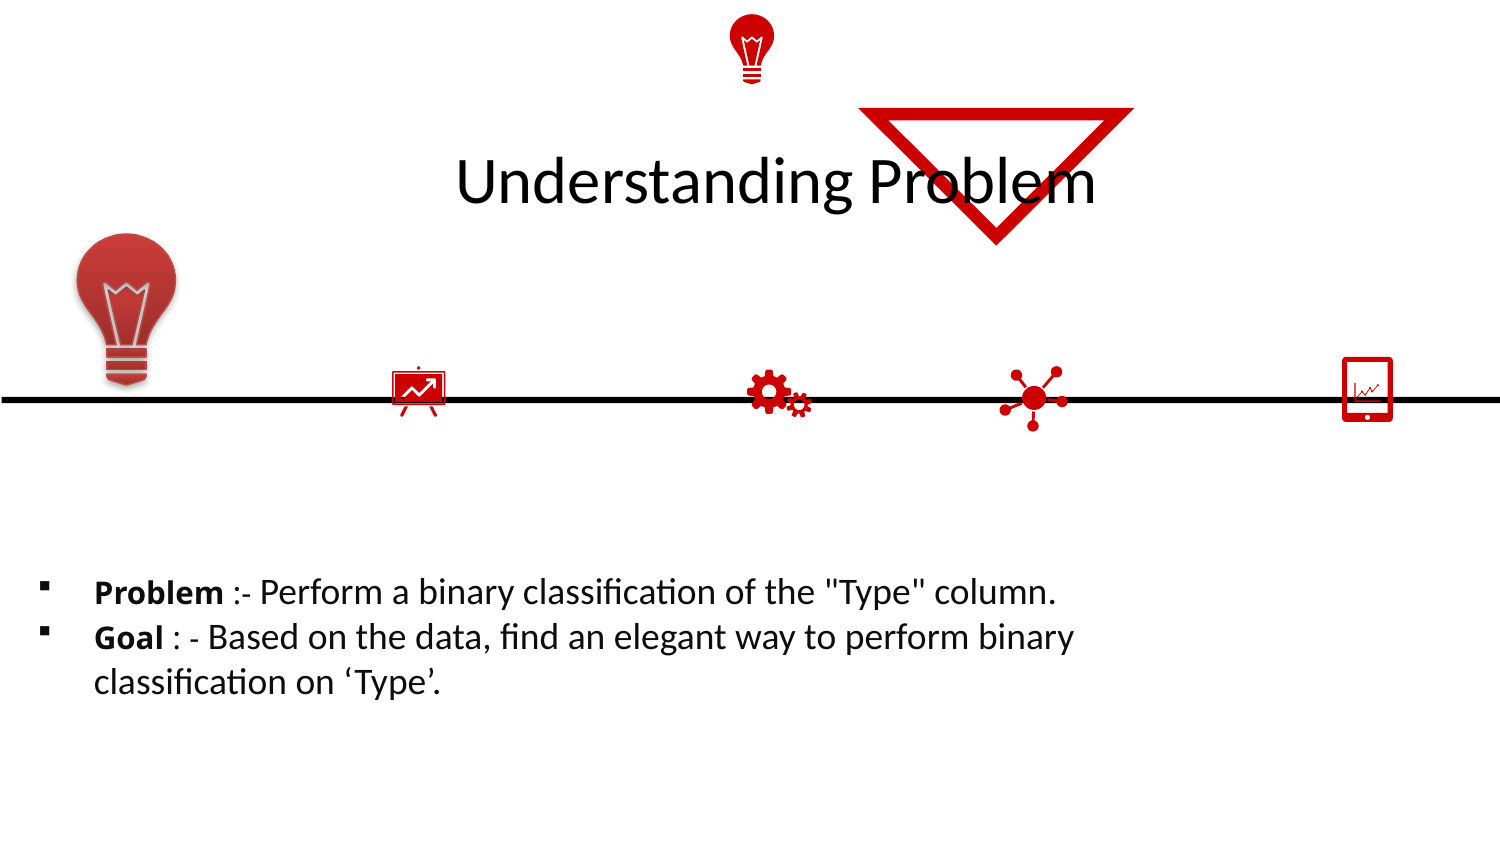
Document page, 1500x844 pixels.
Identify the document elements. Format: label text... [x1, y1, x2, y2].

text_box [729, 13, 775, 85]
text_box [746, 369, 813, 418]
text_box [1342, 356, 1393, 422]
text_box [76, 233, 176, 386]
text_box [391, 366, 446, 418]
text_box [1353, 382, 1382, 402]
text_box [999, 365, 1068, 432]
text_box Understanding Problem [195, 121, 1358, 211]
text_box Problem :- Perform a binary classification of the "Type" column. Goal : - Based on the data, find an elegant way to perform binary classification on ‘Type’. [22, 472, 1099, 733]
